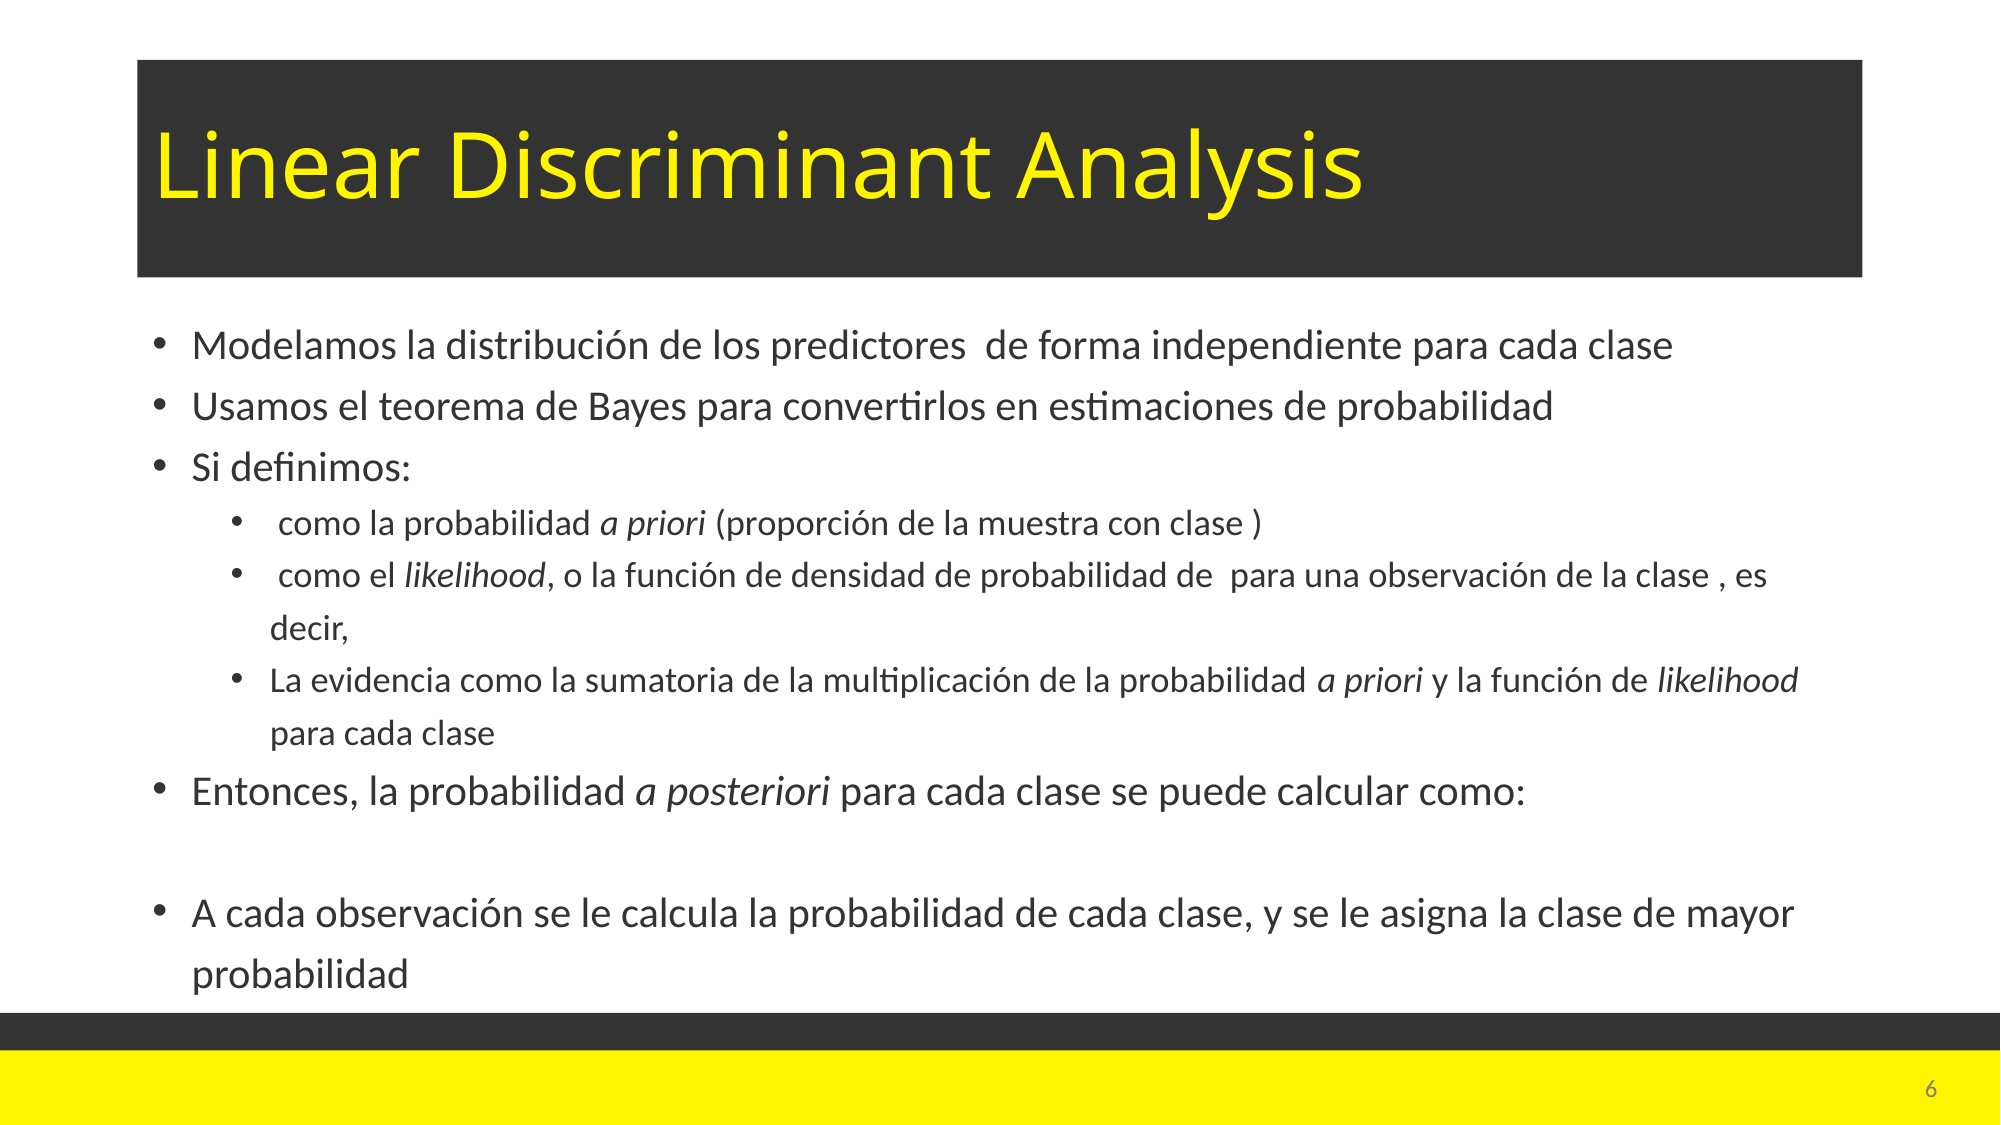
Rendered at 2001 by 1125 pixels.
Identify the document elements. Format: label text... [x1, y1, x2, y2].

title Linear Discriminant Analysis [137, 59, 1863, 278]
